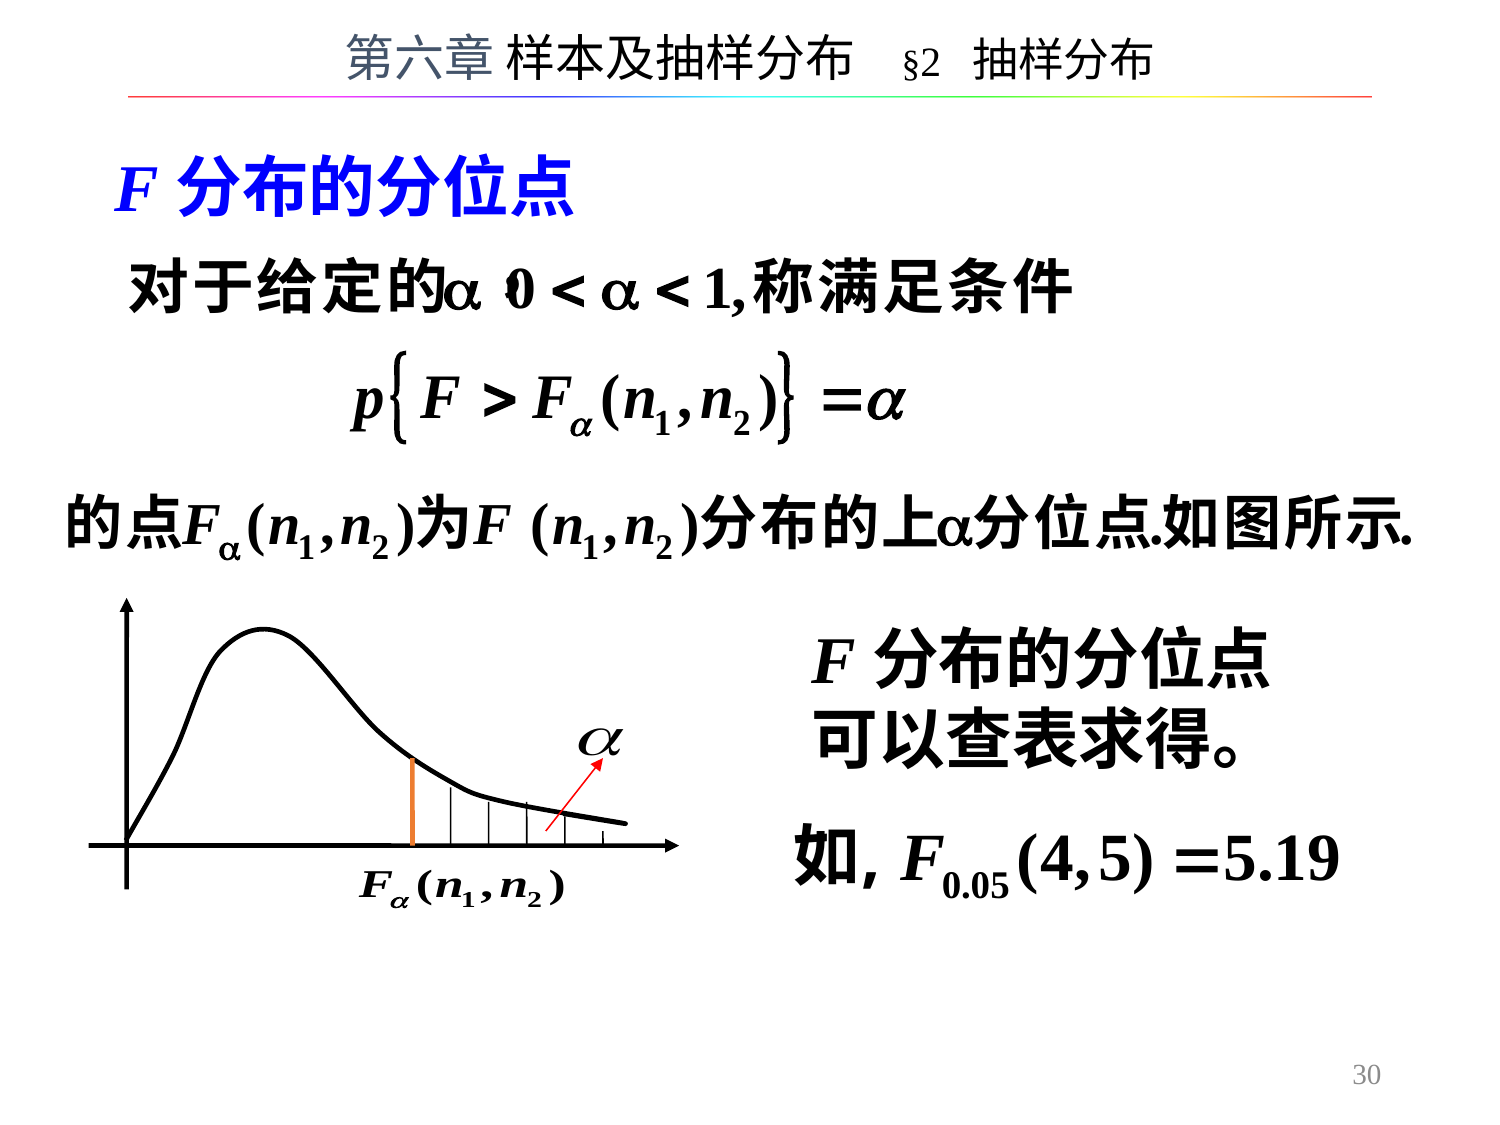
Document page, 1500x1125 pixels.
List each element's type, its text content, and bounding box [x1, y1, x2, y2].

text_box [336, 349, 915, 452]
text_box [123, 255, 1069, 323]
text_box F分布的分位点 可以查表求得。 [797, 609, 1306, 785]
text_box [88, 597, 680, 917]
slide_number 30 [1059, 1042, 1397, 1103]
text_box F分布的分位点 [100, 137, 716, 232]
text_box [128, 96, 1371, 100]
text_box 第六章 样本及抽样分布 §2 抽样分布 [112, 37, 1388, 75]
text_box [64, 491, 1415, 571]
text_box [785, 813, 1353, 915]
